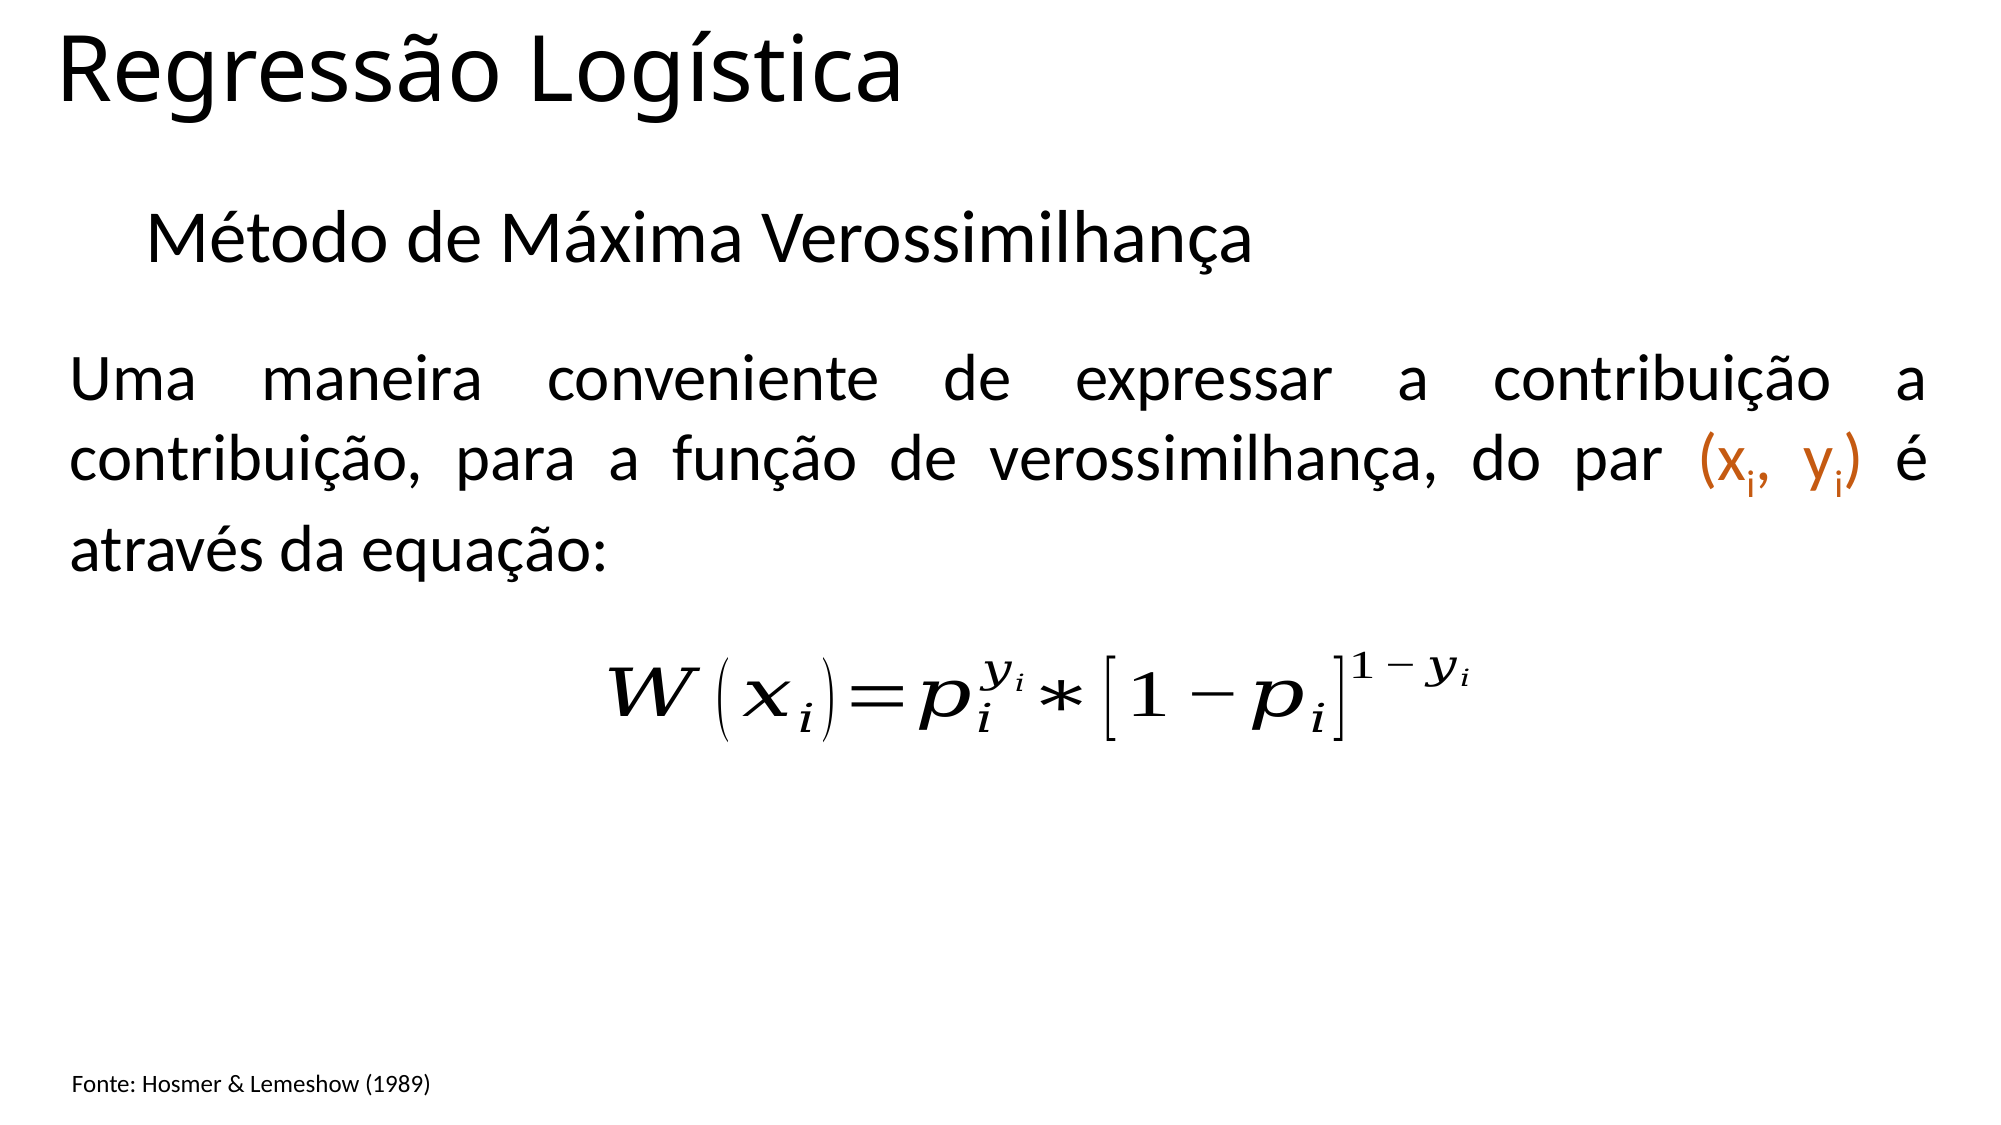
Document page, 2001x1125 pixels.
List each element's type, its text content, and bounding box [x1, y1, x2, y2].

text_box Uma maneira conveniente de expressar a contribuição a contribuição, para a função de verossimilhança, do par (xi, yi) é através da equação: [54, 326, 1944, 752]
text_box Método de Máxima Verossimilhança [130, 179, 1800, 285]
text_box Fonte: Hosmer & Lemeshow (1989) [57, 1060, 447, 1105]
title Regressão Logística [40, 0, 1766, 180]
